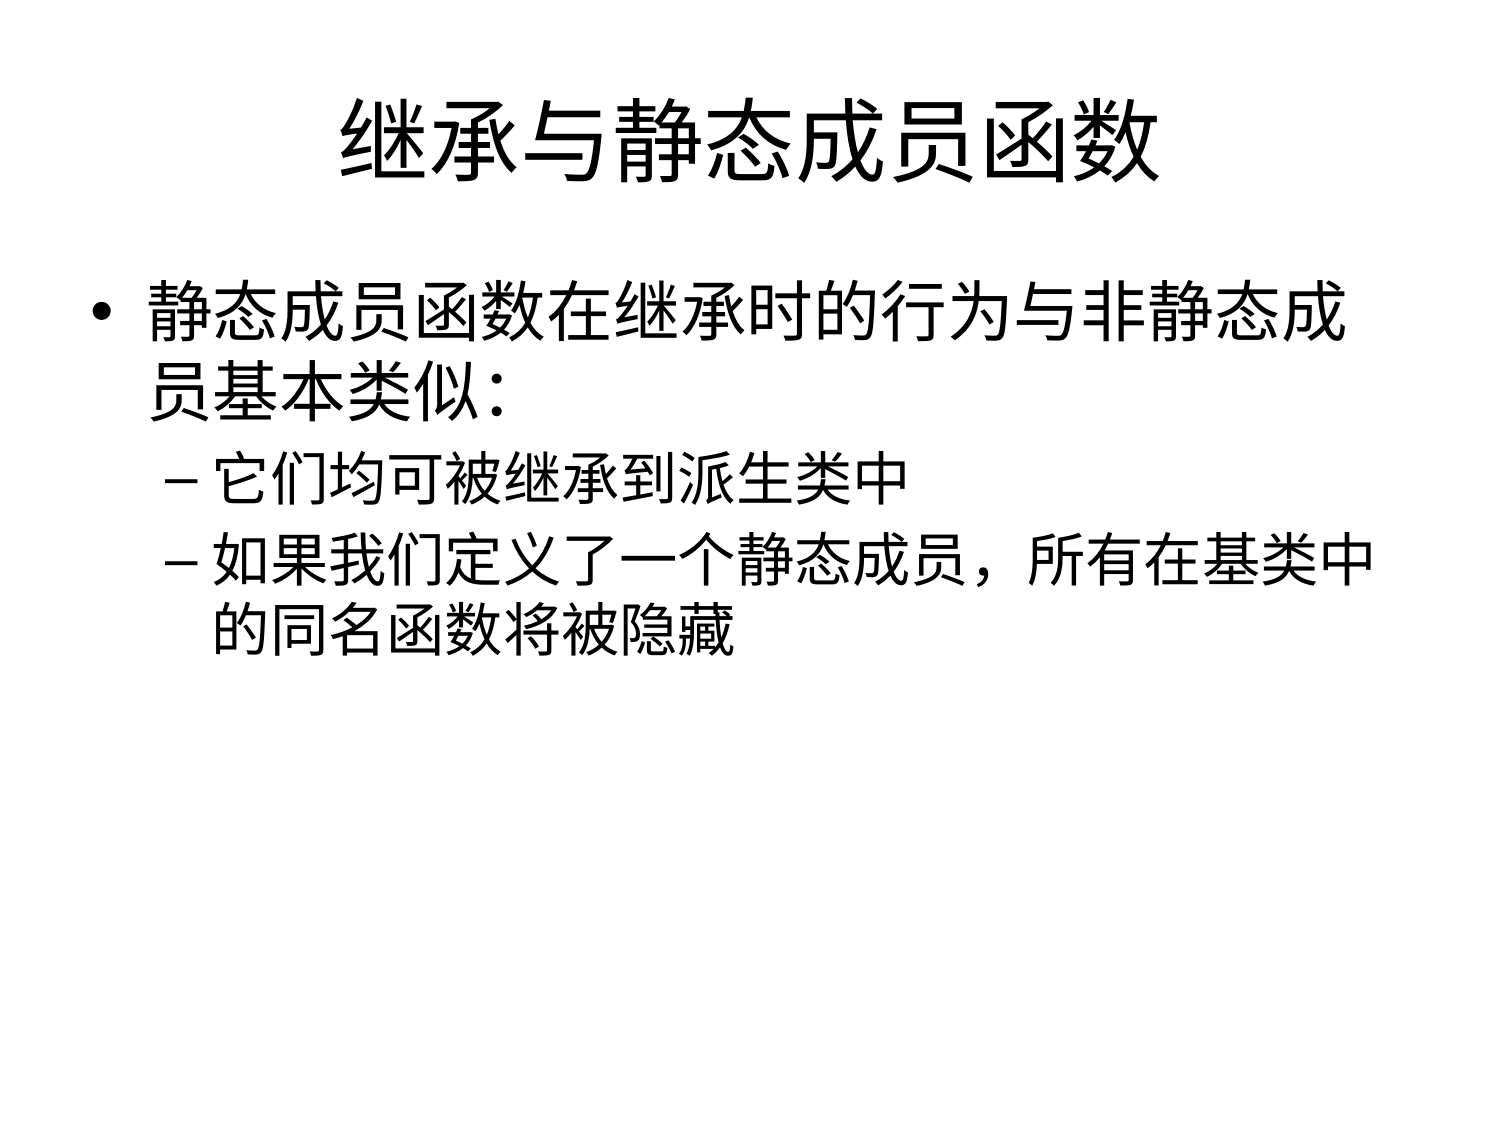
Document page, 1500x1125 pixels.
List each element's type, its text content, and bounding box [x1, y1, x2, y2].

title 继承与静态成员函数 [75, 45, 1425, 233]
list 静态成员函数在继承时的行为与非静态成员基本类似： 它们均可被继承到派生类中 如果我们定义了一个静态成员，所有在基类中的同名函数将被隐藏 [75, 262, 1425, 1005]
